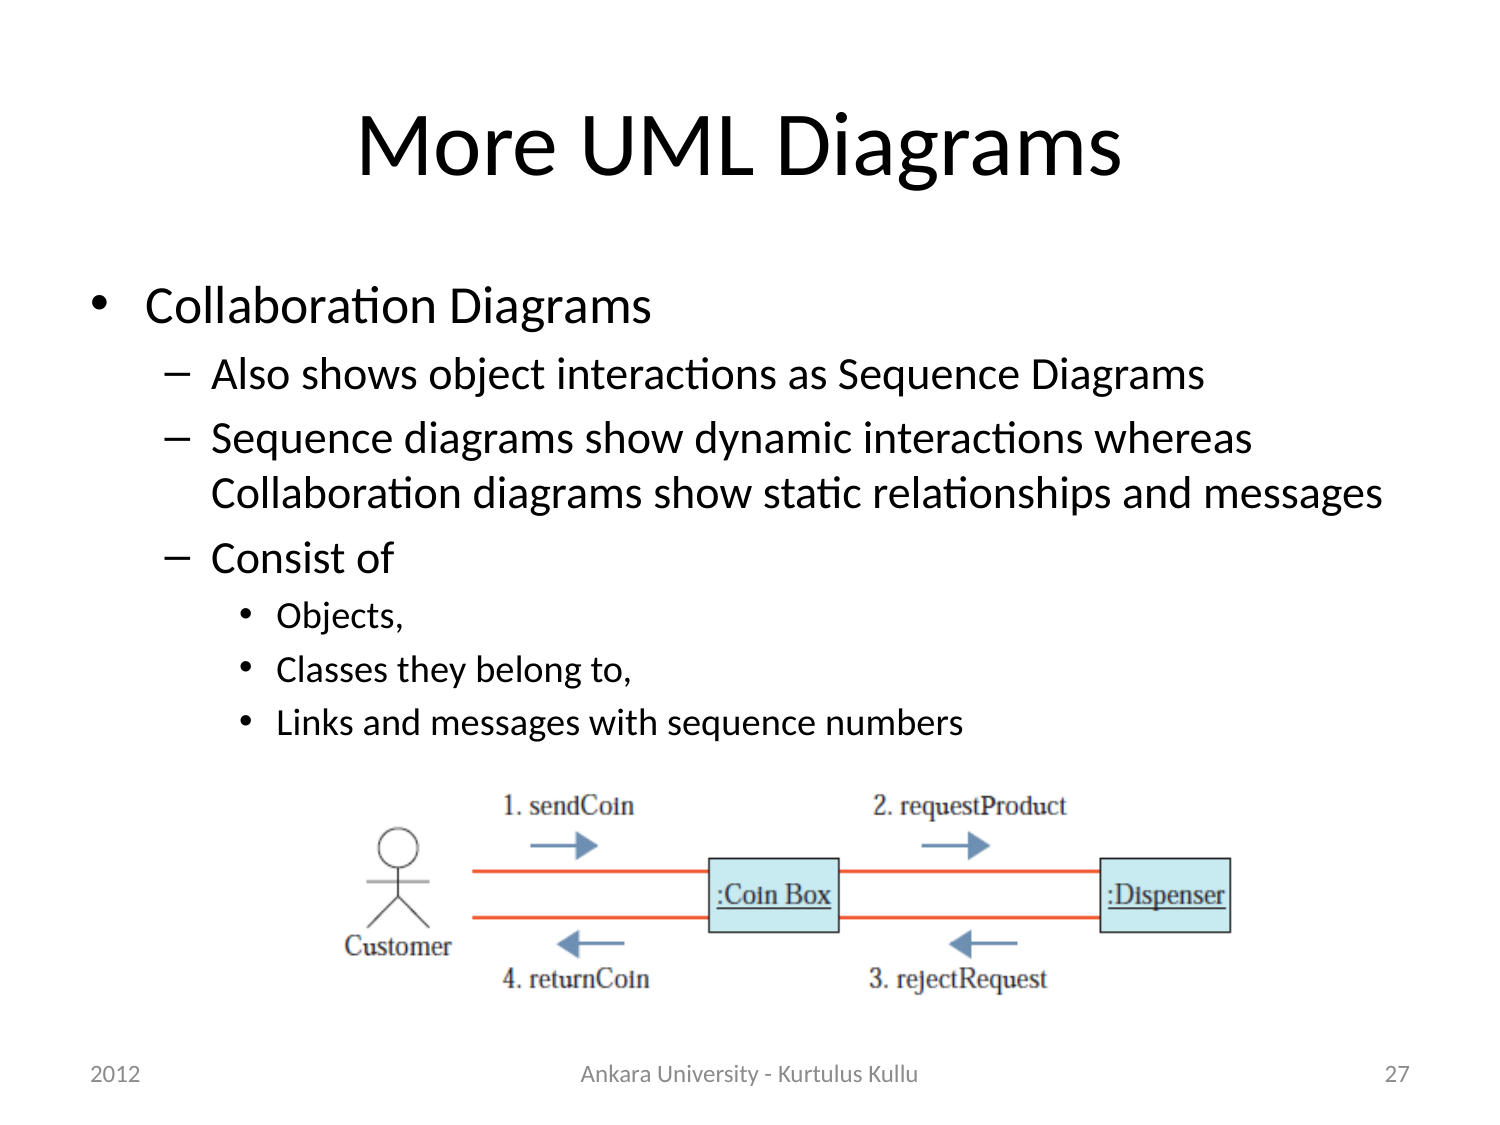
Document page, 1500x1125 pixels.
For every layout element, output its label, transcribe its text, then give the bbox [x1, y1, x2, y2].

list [324, 774, 1240, 1003]
title More UML Diagrams [75, 45, 1425, 233]
footer Ankara University - Kurtulus Kullu [512, 1042, 988, 1103]
list Collaboration Diagrams Also shows object interactions as Sequence Diagrams Sequence diagrams show dynamic interactions whereas Collaboration diagrams show static relationships and messages Consist of Objects, Classes they belong to, Links and messages with sequence numbers [75, 262, 1413, 775]
slide_number 27 [1074, 1042, 1425, 1103]
slide_number 2012 [75, 1042, 425, 1103]
